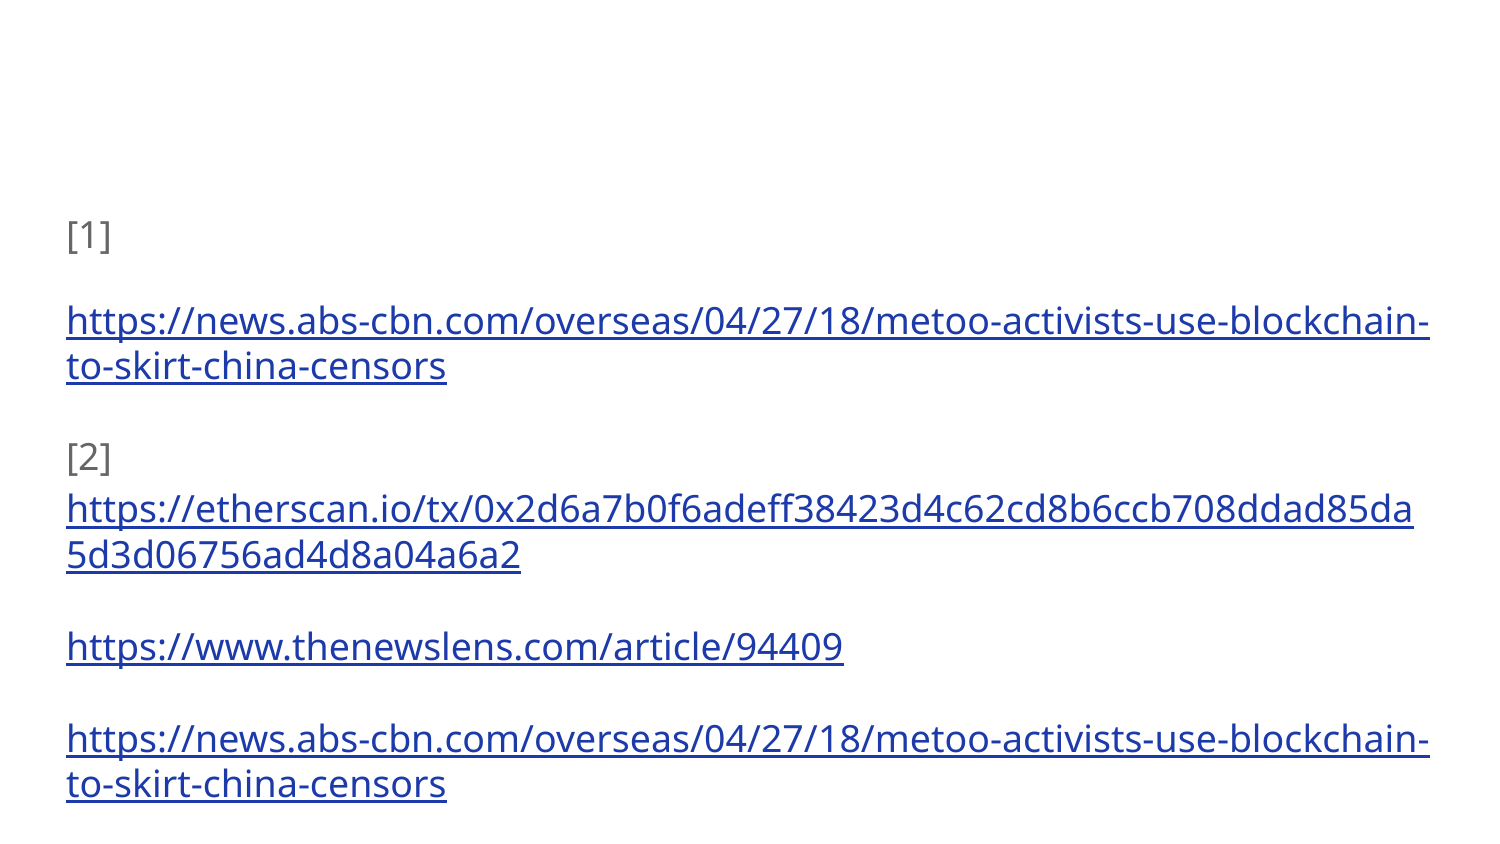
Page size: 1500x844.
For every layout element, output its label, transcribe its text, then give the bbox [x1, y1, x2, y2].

list [1] https://news.abs-cbn.com/overseas/04/27/18/metoo-activists-use-blockchain-to-skirt-china-censors [2] https://etherscan.io/tx/0x2d6a7b0f6adeff38423d4c62cd8b6ccb708ddad85da5d3d06756ad4d8a04a6a2 https://www.thenewslens.com/article/94409 https://news.abs-cbn.com/overseas/04/27/18/metoo-activists-use-blockchain-to-skirt-china-censors https://news.bitcoin.com/myetherwallet-servers-are-hijacked-in-dns-attack/ https://www.incapsula.com/web-application-security/dns-spoofing.html [51, 189, 1449, 750]
